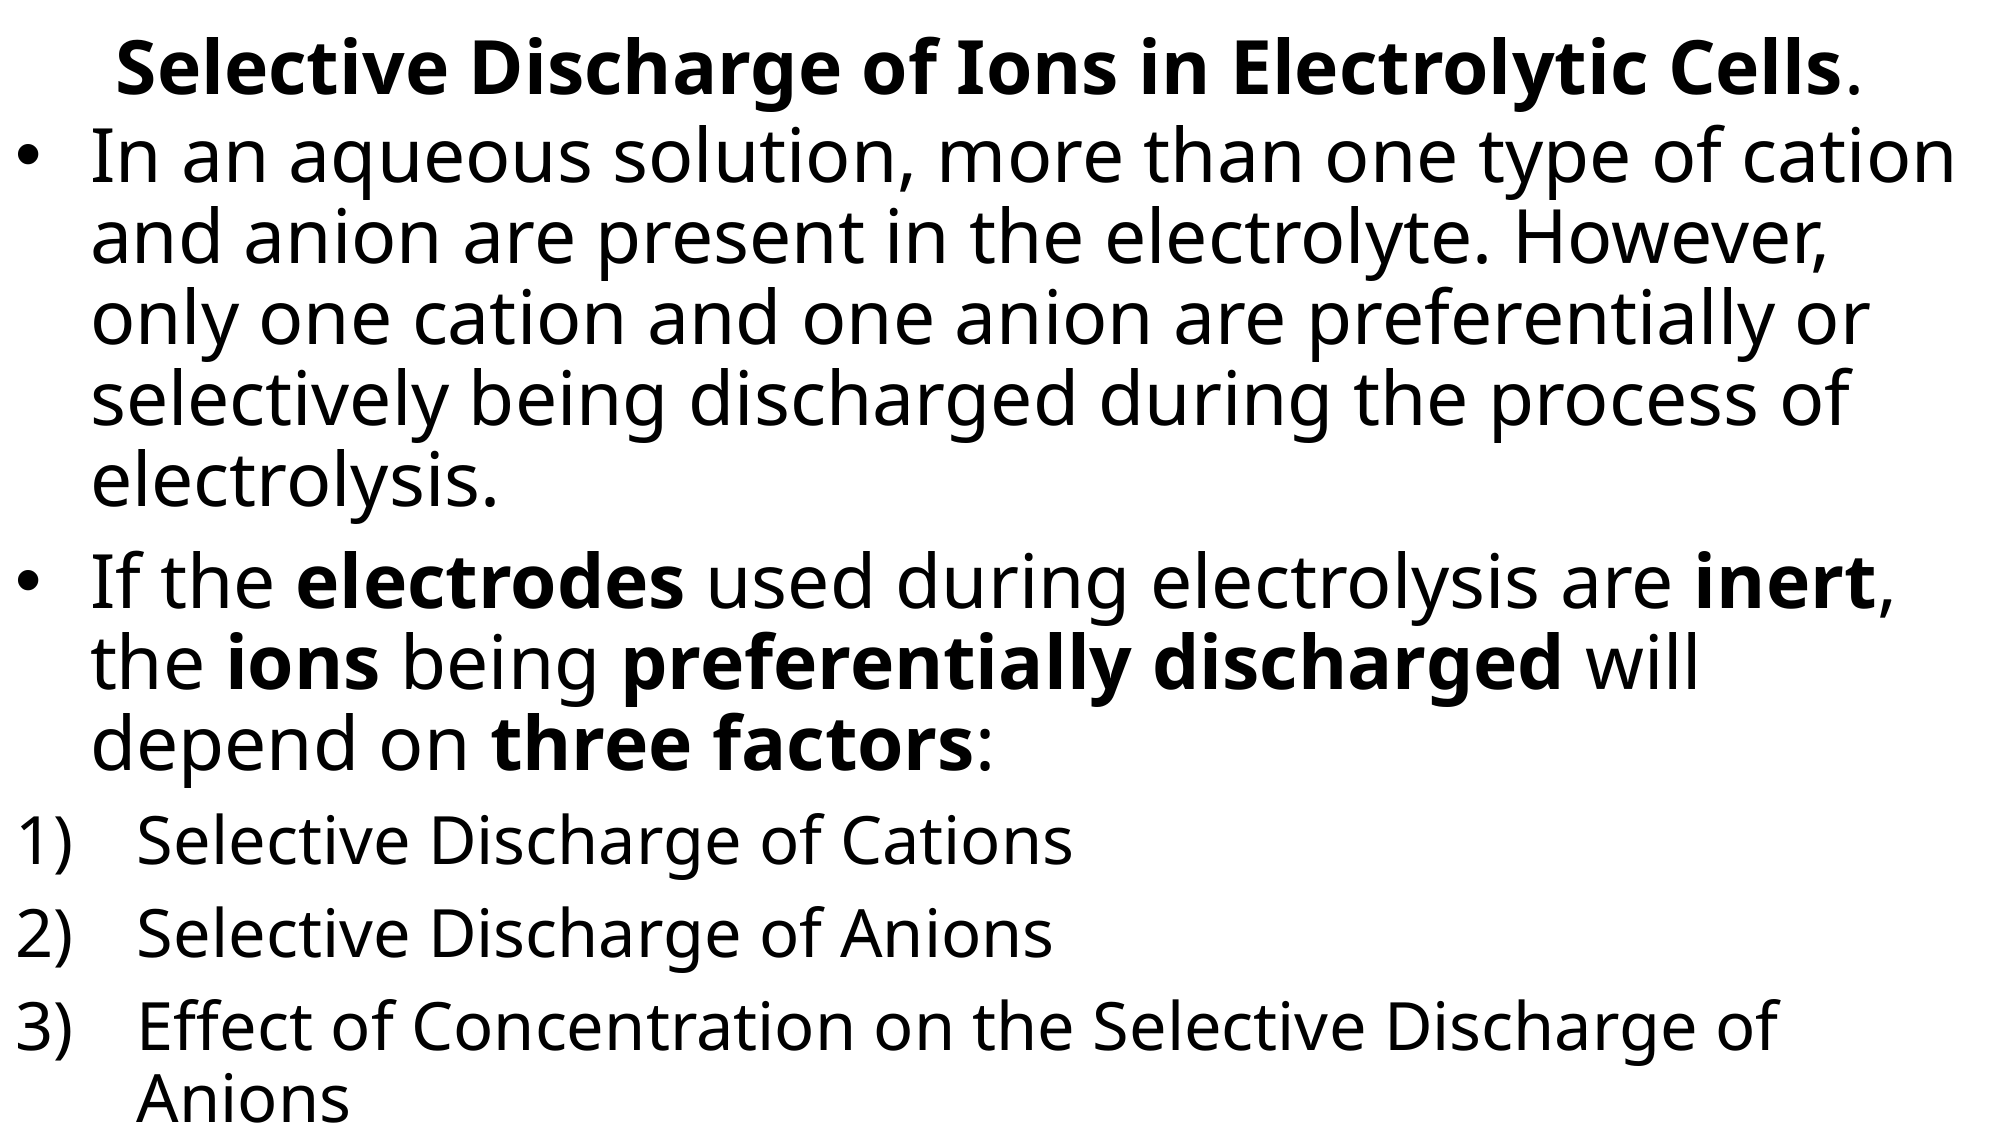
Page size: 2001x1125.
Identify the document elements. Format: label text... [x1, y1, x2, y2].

title Selective Discharge of Ions in Electrolytic Cells. [0, 0, 2000, 110]
list In an aqueous solution, more than one type of cation and anion are present in the electrolyte. However, only one cation and one anion are preferentially or selectively being discharged during the process of electrolysis. If the electrodes used during electrolysis are inert, the ions being preferentially discharged will depend on three factors: Selective Discharge of Cations Selective Discharge of Anions Effect of Concentration on the Selective Discharge of Anions [0, 110, 2000, 1125]
